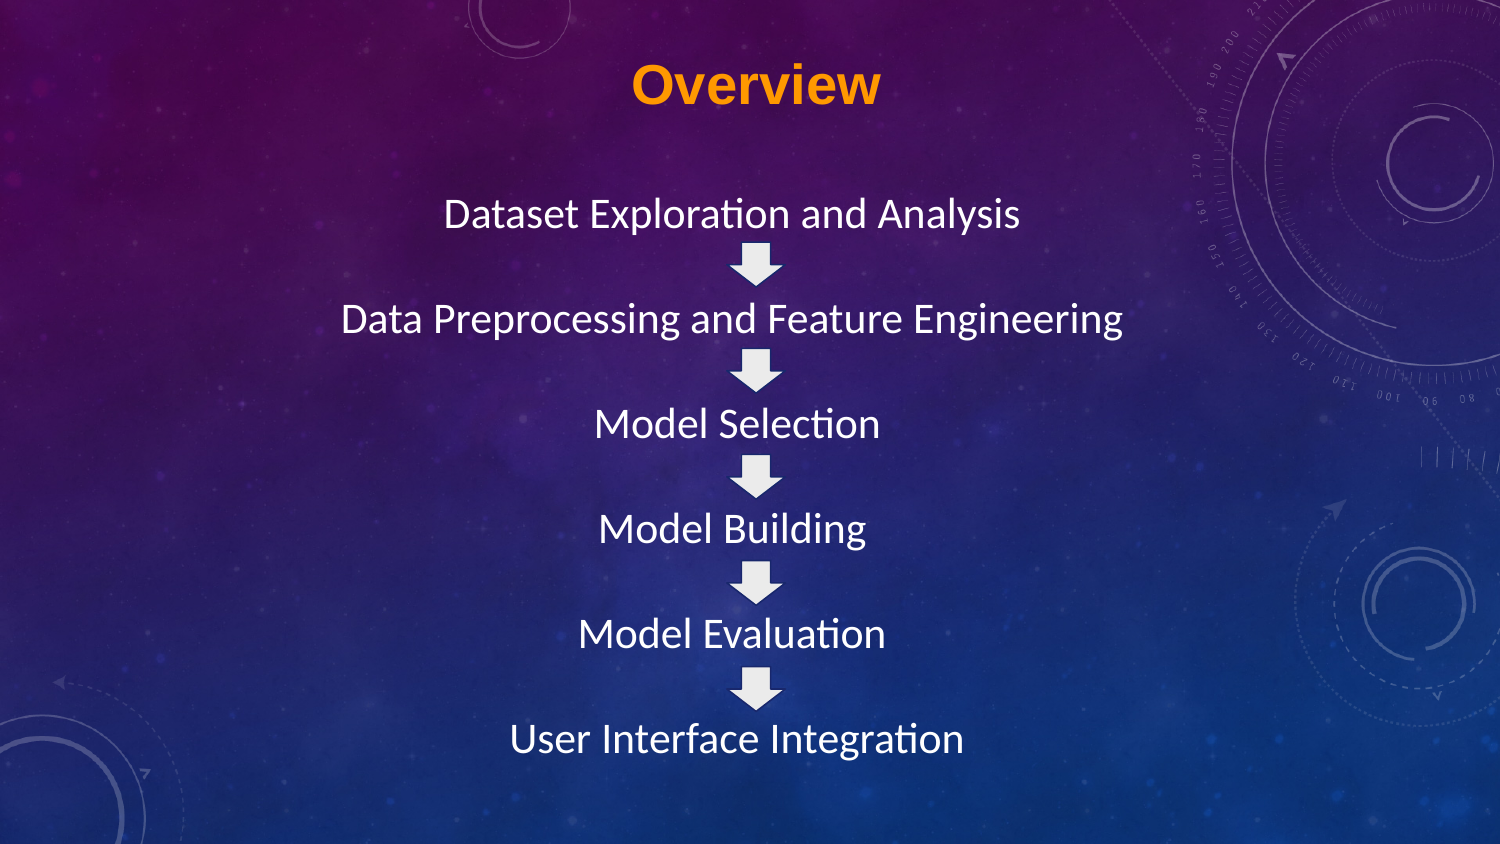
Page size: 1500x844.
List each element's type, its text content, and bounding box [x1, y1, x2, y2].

text_box [726, 454, 786, 500]
picture [0, 0, 1500, 844]
text_box [726, 666, 786, 712]
text_box [726, 560, 786, 606]
text_box [726, 348, 786, 394]
text_box [726, 242, 786, 288]
text_box Overview [395, 33, 1117, 131]
text_box Dataset Exploration and Analysis Data Preprocessing and Feature Engineering Model Selection Model Building Model Evaluation User Interface Integration [38, 169, 1436, 778]
